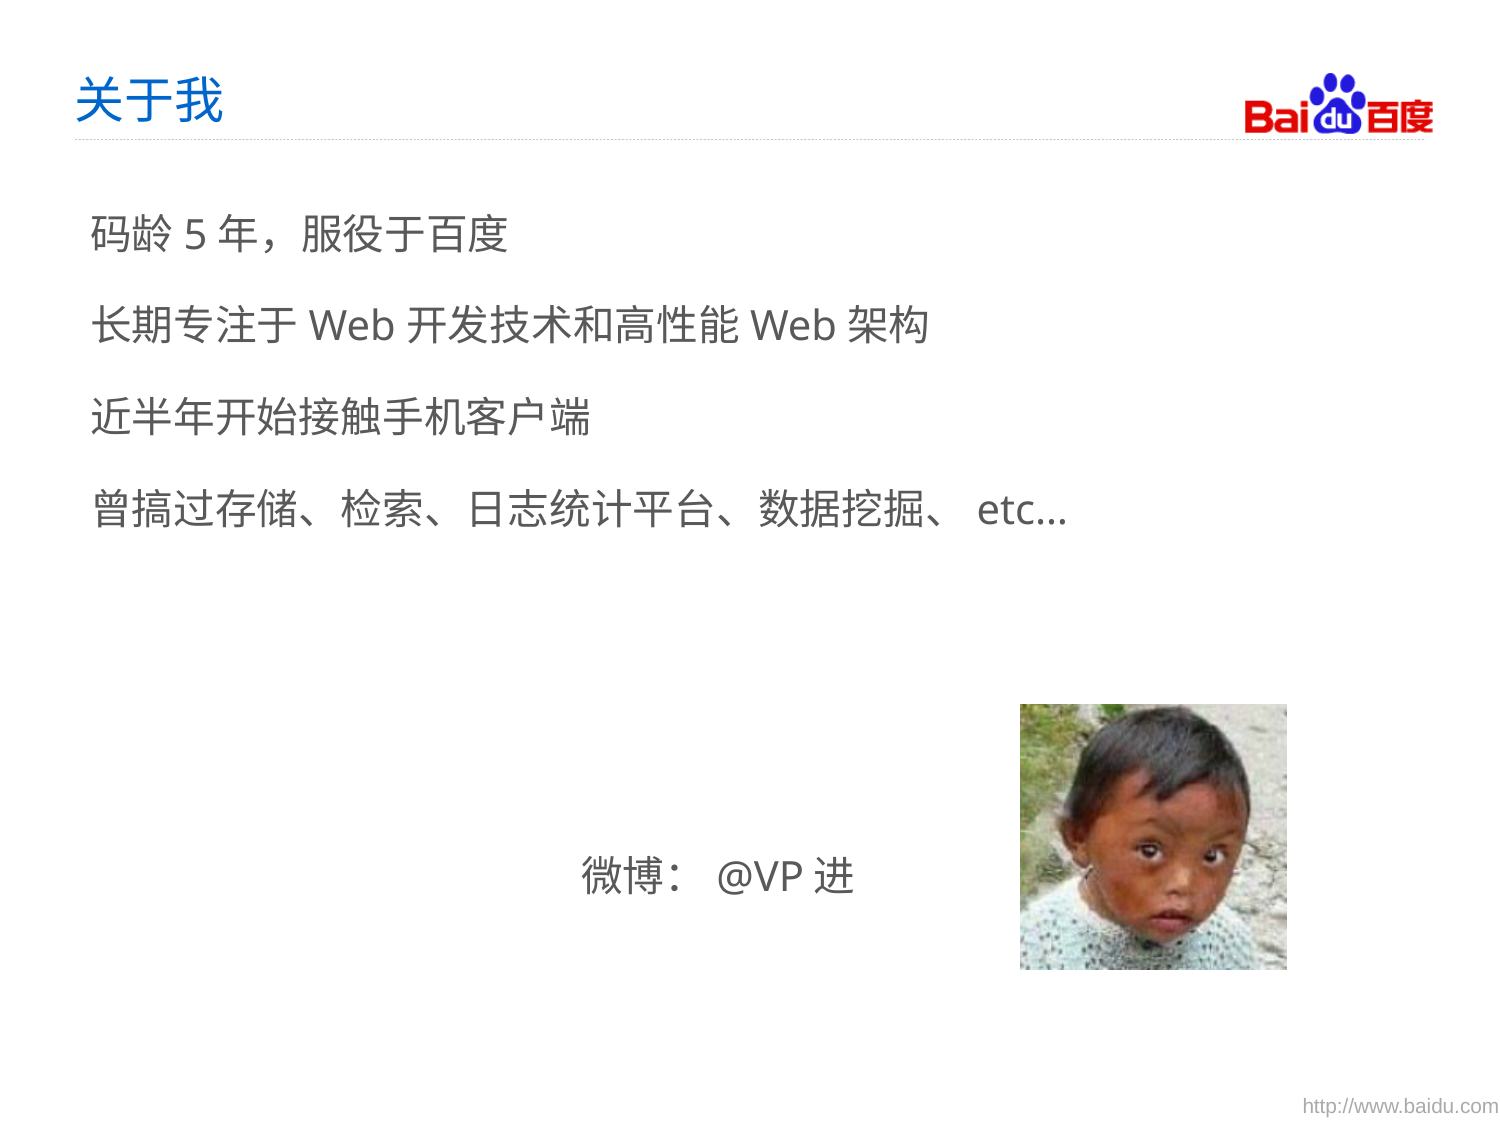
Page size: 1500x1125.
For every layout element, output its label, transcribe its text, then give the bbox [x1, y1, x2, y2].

picture [1242, 72, 1435, 135]
title 关于我 [74, 59, 1241, 138]
list 码龄5年，服役于百度 长期专注于Web开发技术和高性能Web架构 近半年开始接触手机客户端 曾搞过存储、检索、日志统计平台、数据挖掘、etc… 微博：@VP进 [74, 199, 1426, 1030]
picture [1020, 703, 1287, 971]
